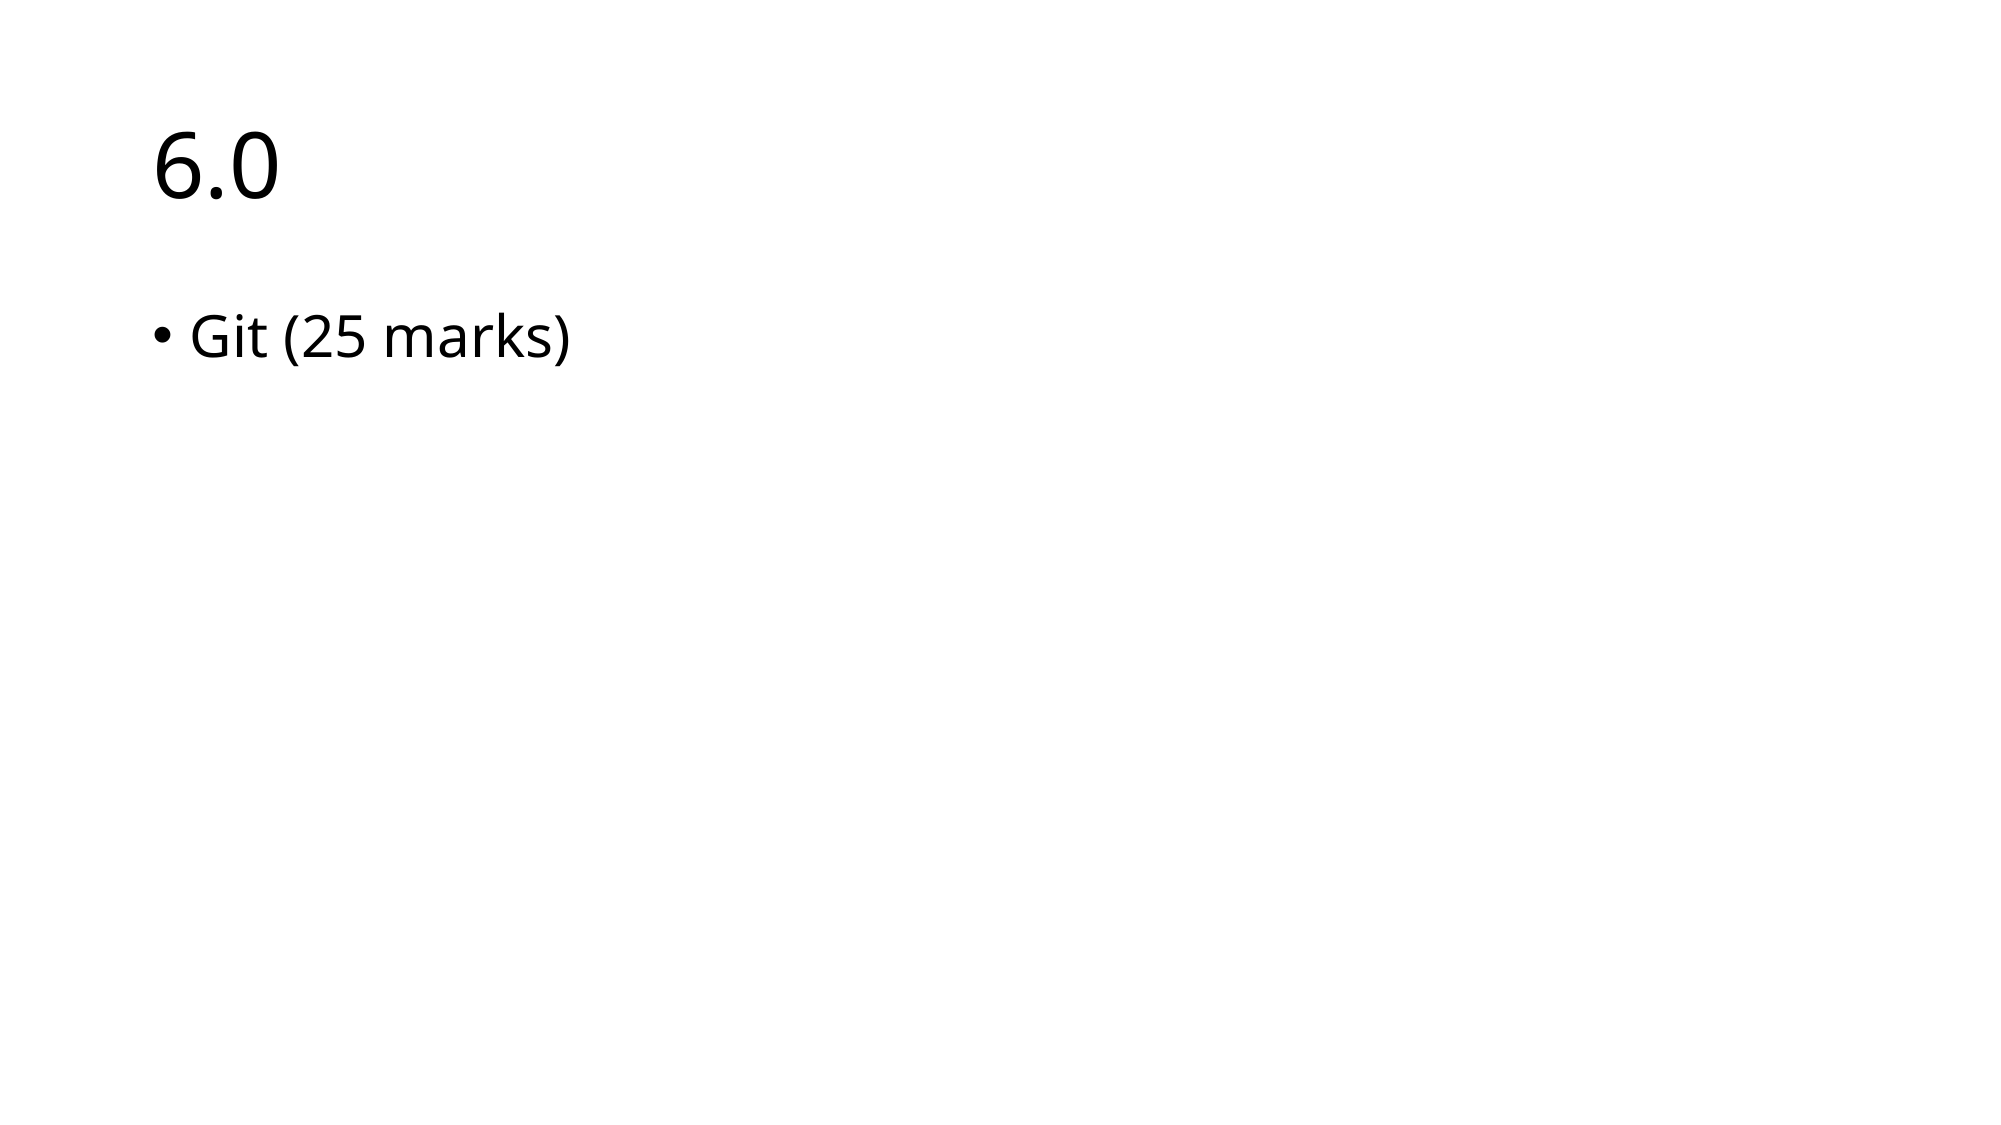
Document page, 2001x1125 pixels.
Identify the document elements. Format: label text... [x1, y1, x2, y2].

title 6.0 [137, 59, 1863, 278]
list Git (25 marks) [137, 299, 1863, 1014]
